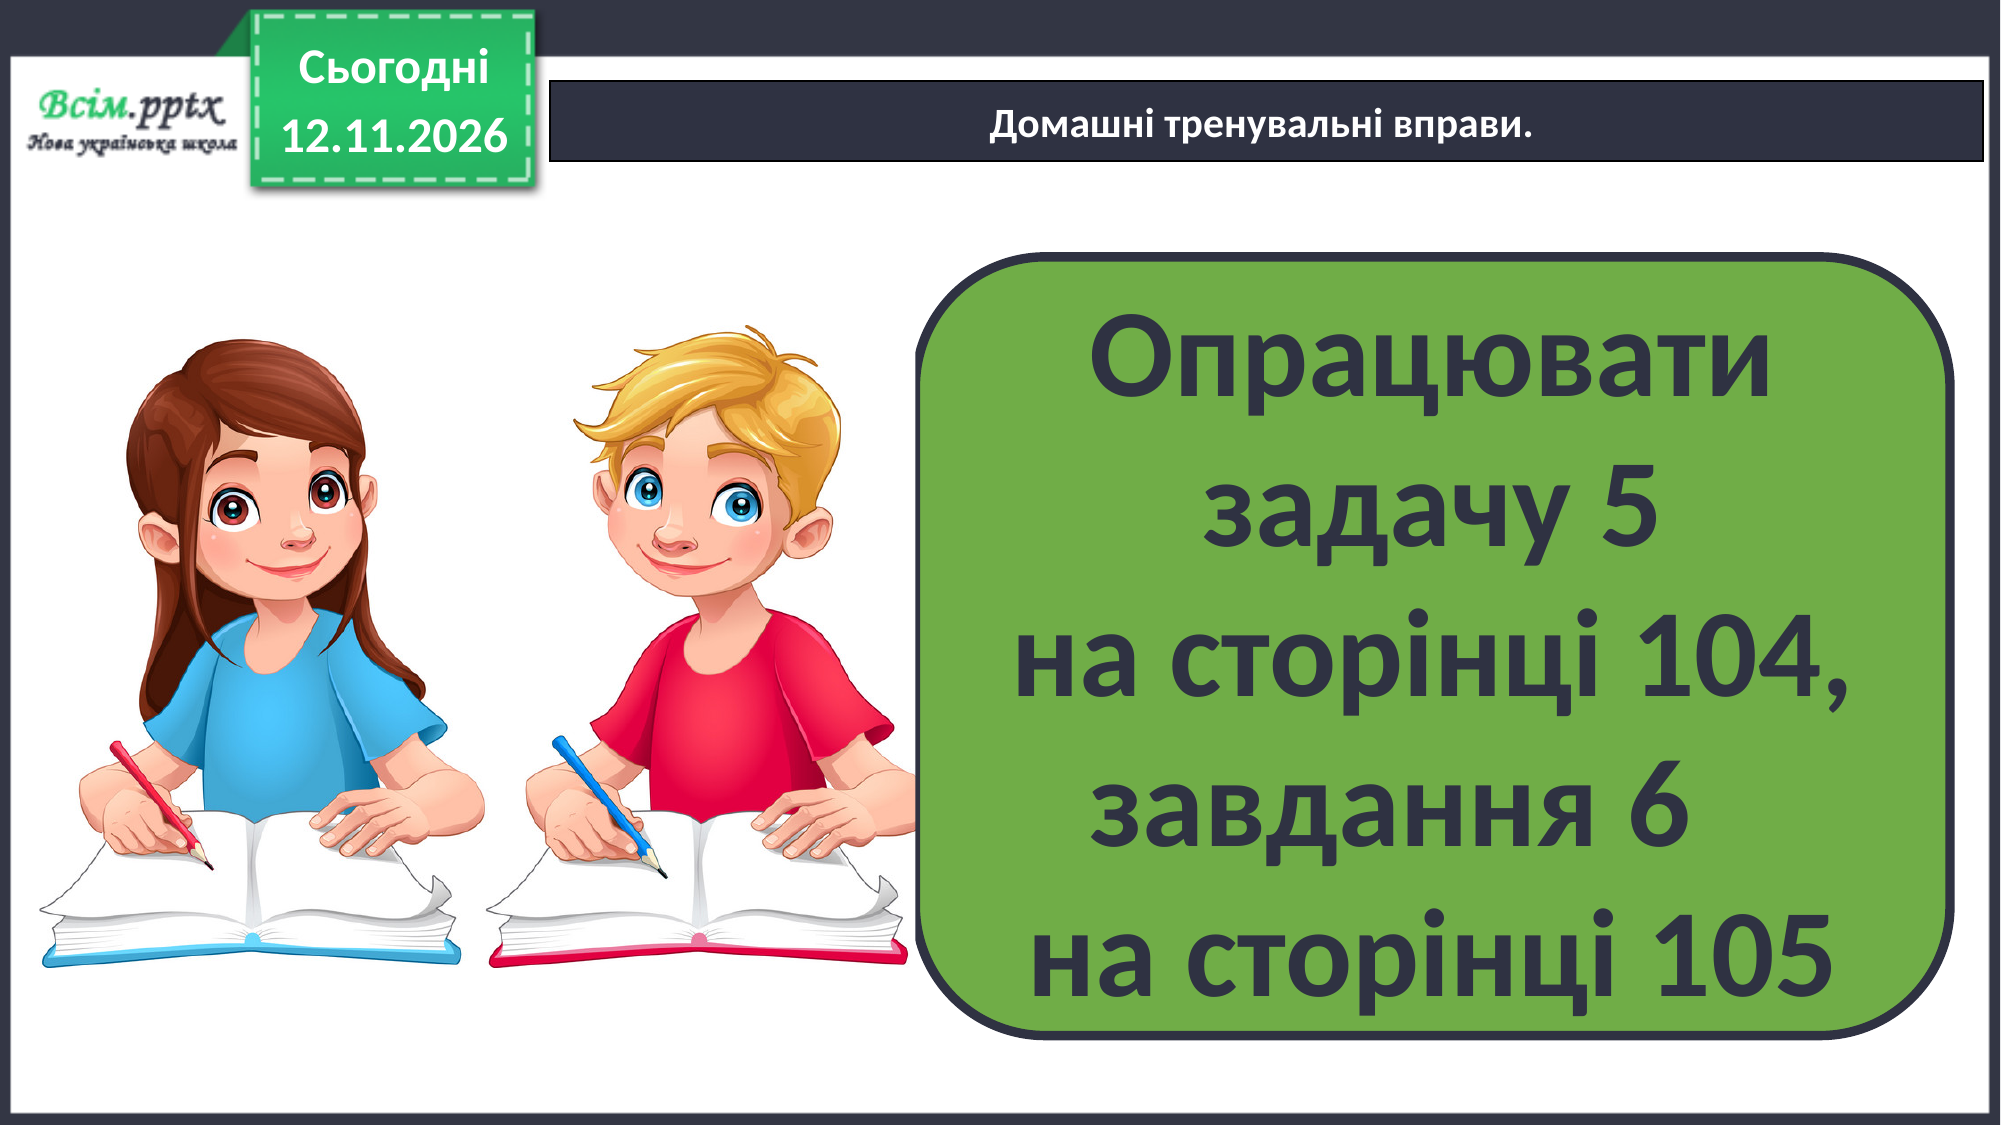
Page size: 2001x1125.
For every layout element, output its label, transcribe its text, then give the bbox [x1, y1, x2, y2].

text_box Домашні тренувальні вправи. [549, 80, 1984, 162]
text_box Сьогодні [284, 26, 535, 101]
text_box Опрацювати задачу 5 на сторінці 104, завдання 6 на сторінці 105 [916, 255, 1952, 1037]
text_box 21.02.2022 [263, 101, 524, 164]
picture [0, 0, 2001, 1125]
